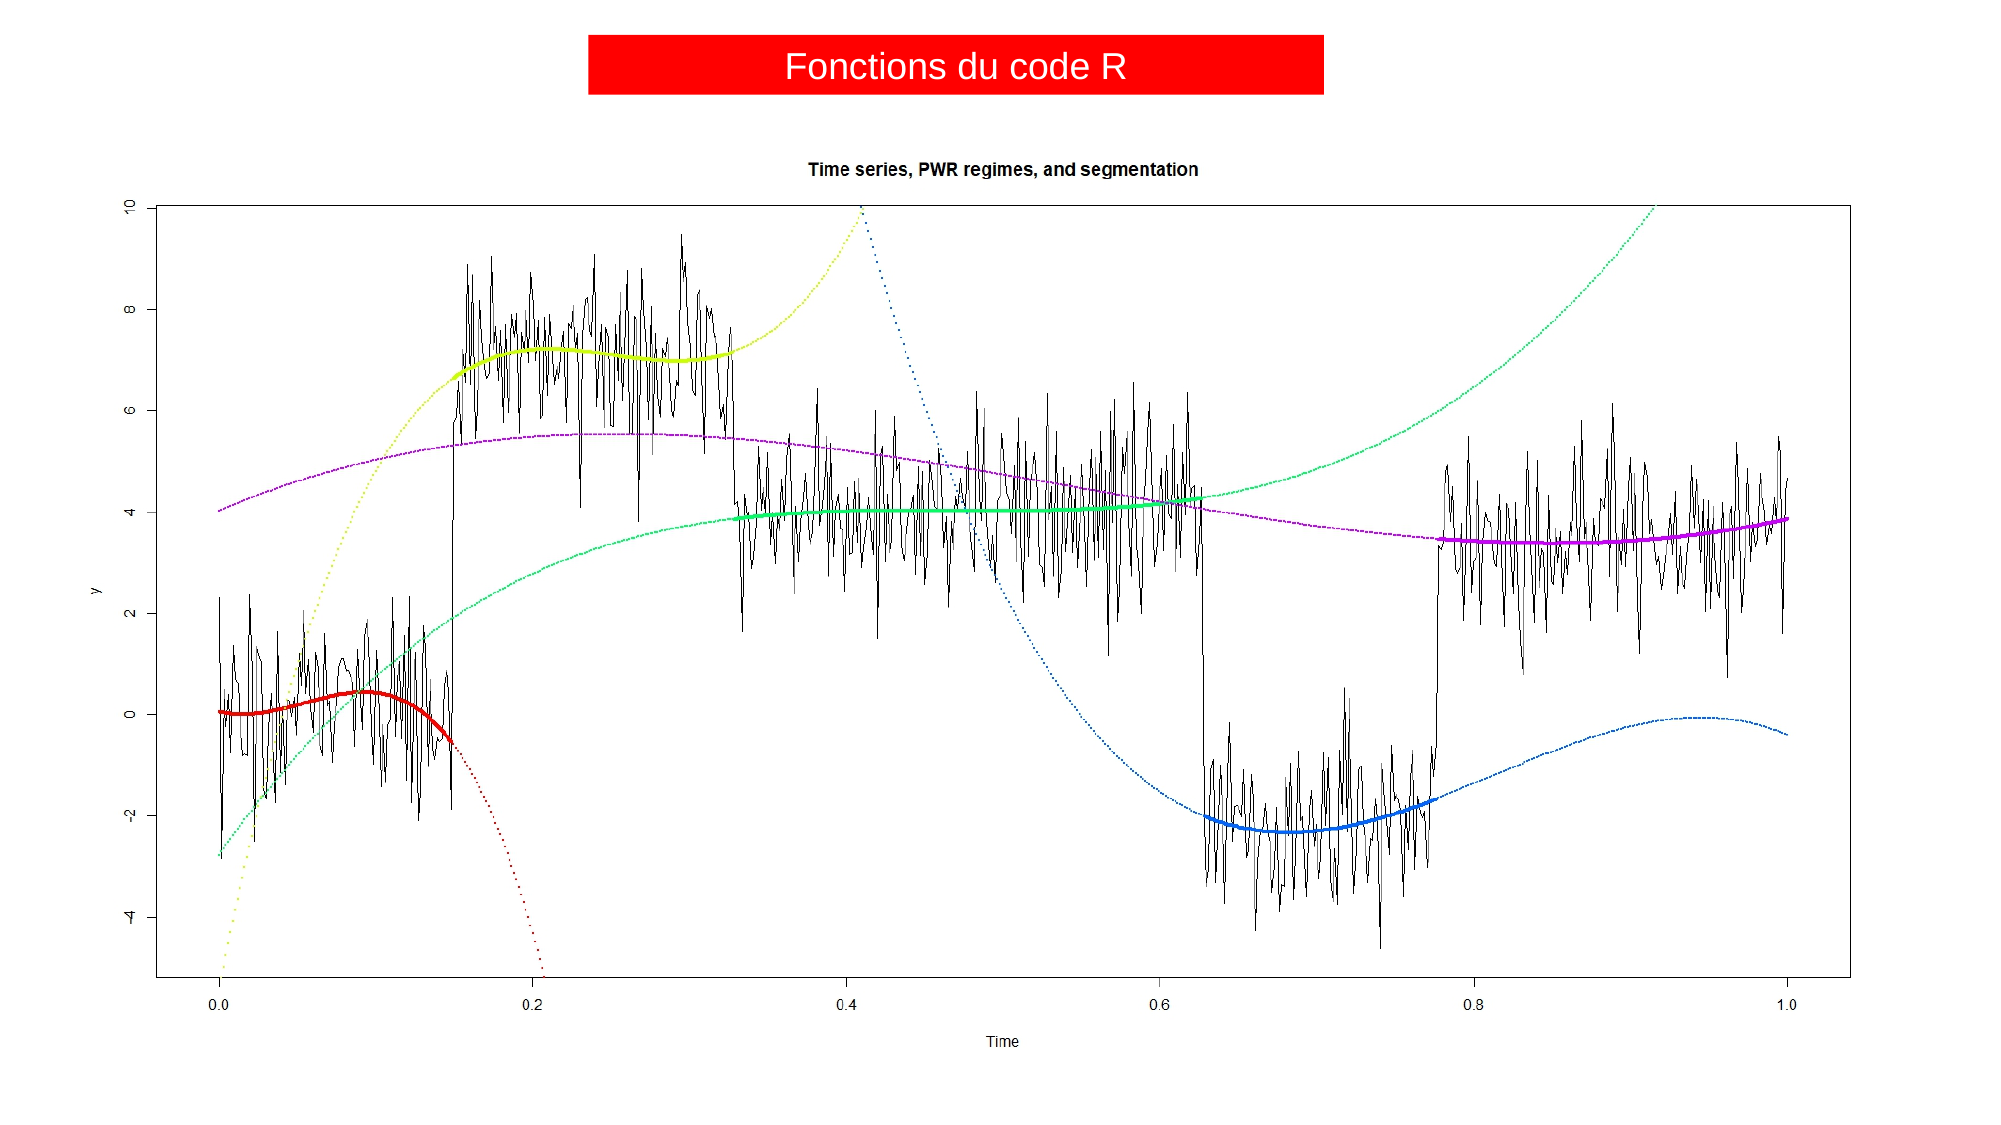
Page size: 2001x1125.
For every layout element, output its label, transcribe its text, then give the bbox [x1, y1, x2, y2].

picture [81, 130, 1889, 1069]
text_box Fonctions du code R [588, 34, 1324, 95]
